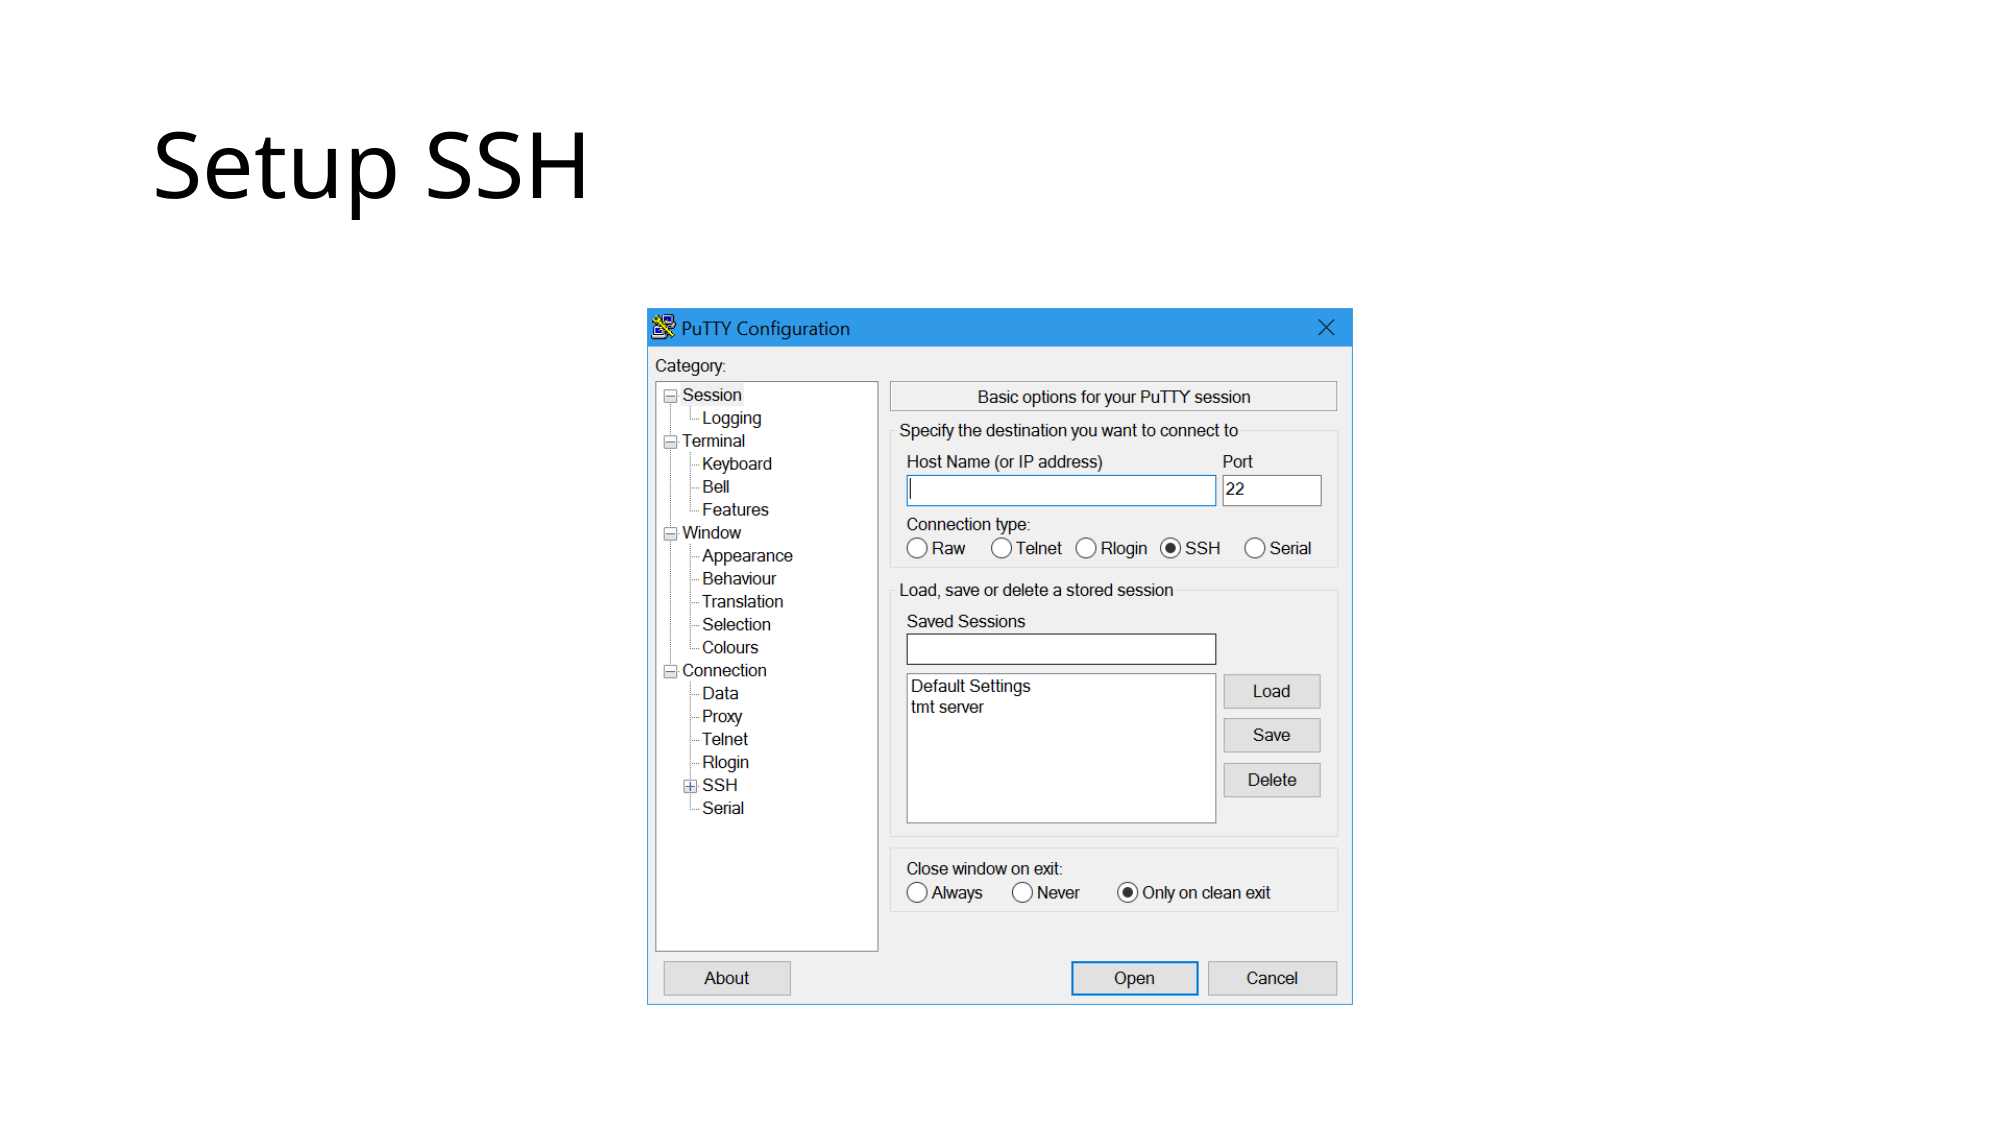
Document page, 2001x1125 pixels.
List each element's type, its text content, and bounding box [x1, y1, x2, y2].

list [647, 308, 1353, 1005]
title Setup SSH [137, 59, 1863, 278]
